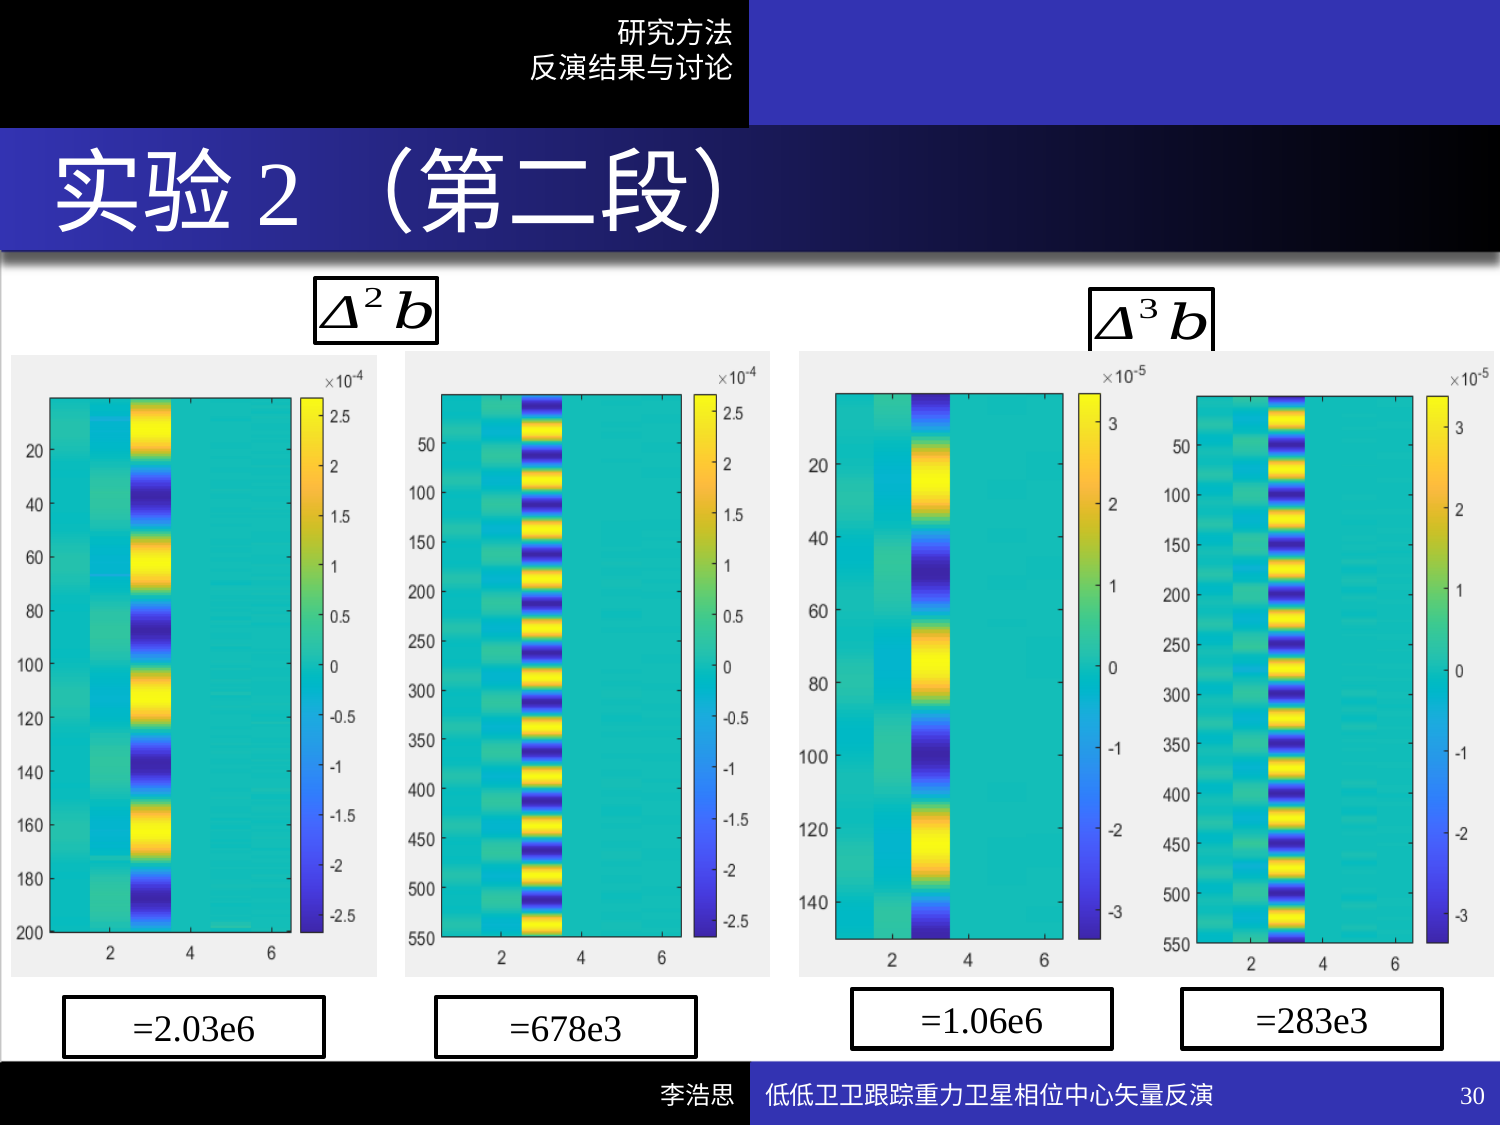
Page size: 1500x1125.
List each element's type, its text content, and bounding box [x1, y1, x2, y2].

title 实验2（第二段） [5, 127, 1485, 251]
slide_number 30 [1325, 1065, 1500, 1125]
picture [0, 250, 1500, 1062]
footer 低低卫卫跟踪重力卫星相位中心矢量反演 [750, 1065, 1325, 1125]
